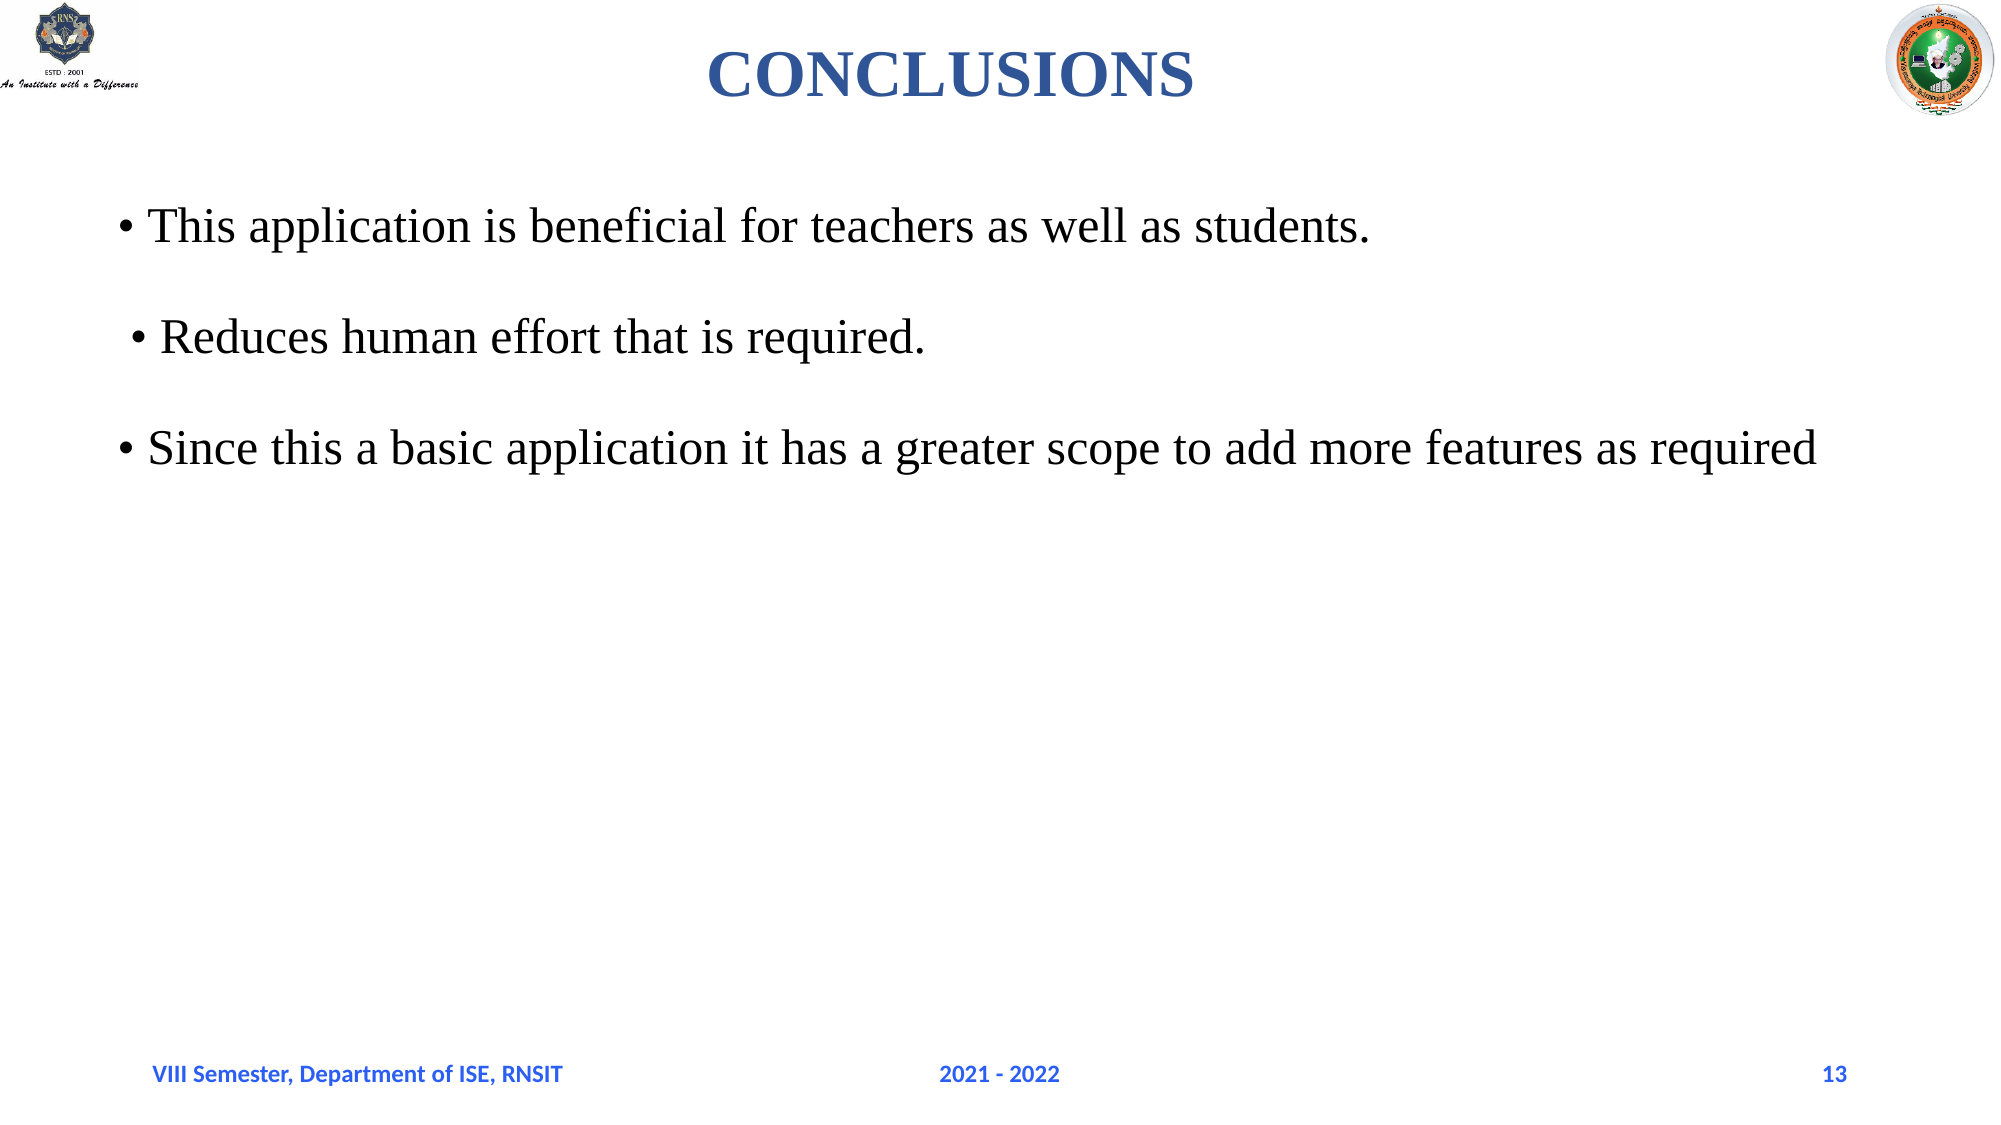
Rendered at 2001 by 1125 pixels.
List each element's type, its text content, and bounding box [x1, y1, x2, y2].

picture [1882, 2, 1997, 117]
list • This application is beneficial for teachers as well as students. • Reduces human effort that is required. • Since this a basic application it has a greater scope to add more features as required [102, 154, 1922, 1024]
slide_number 13 [1412, 1042, 1863, 1103]
slide_number VIII Semester, Department of ISE, RNSIT [137, 1042, 662, 1103]
picture [0, 0, 138, 90]
title CONCLUSIONS [338, 31, 1564, 149]
footer 2021 - 2022 [662, 1042, 1338, 1103]
